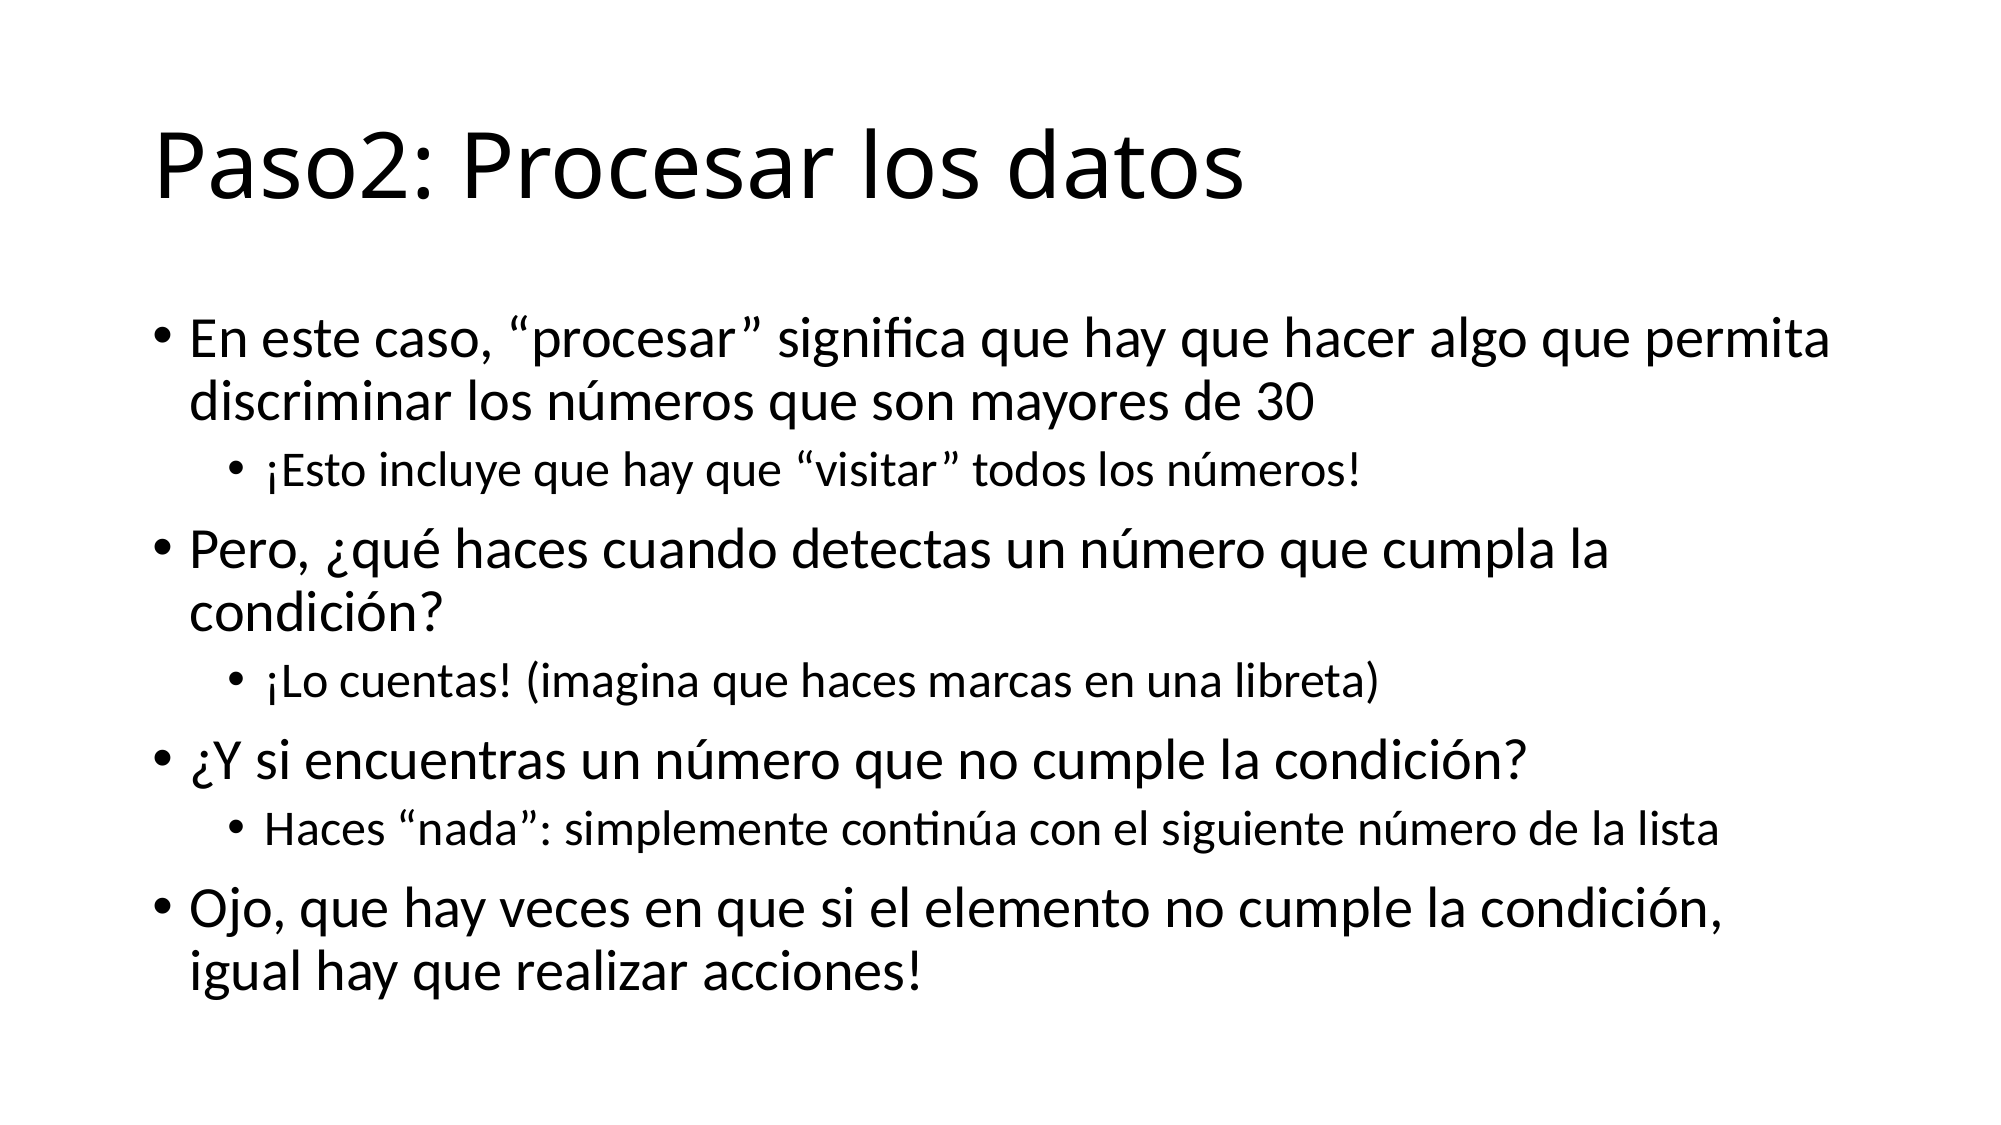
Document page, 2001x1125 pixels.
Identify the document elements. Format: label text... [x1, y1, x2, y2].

title Paso2: Procesar los datos [137, 59, 1863, 278]
list En este caso, “procesar” significa que hay que hacer algo que permita discriminar los números que son mayores de 30 ¡Esto incluye que hay que “visitar” todos los números! Pero, ¿qué haces cuando detectas un número que cumpla la condición? ¡Lo cuentas! (imagina que haces marcas en una libreta) ¿Y si encuentras un número que no cumple la condición? Haces “nada”: simplemente continúa con el siguiente número de la lista Ojo, que hay veces en que si el elemento no cumple la condición, igual hay que realizar acciones! [137, 299, 1863, 1014]
